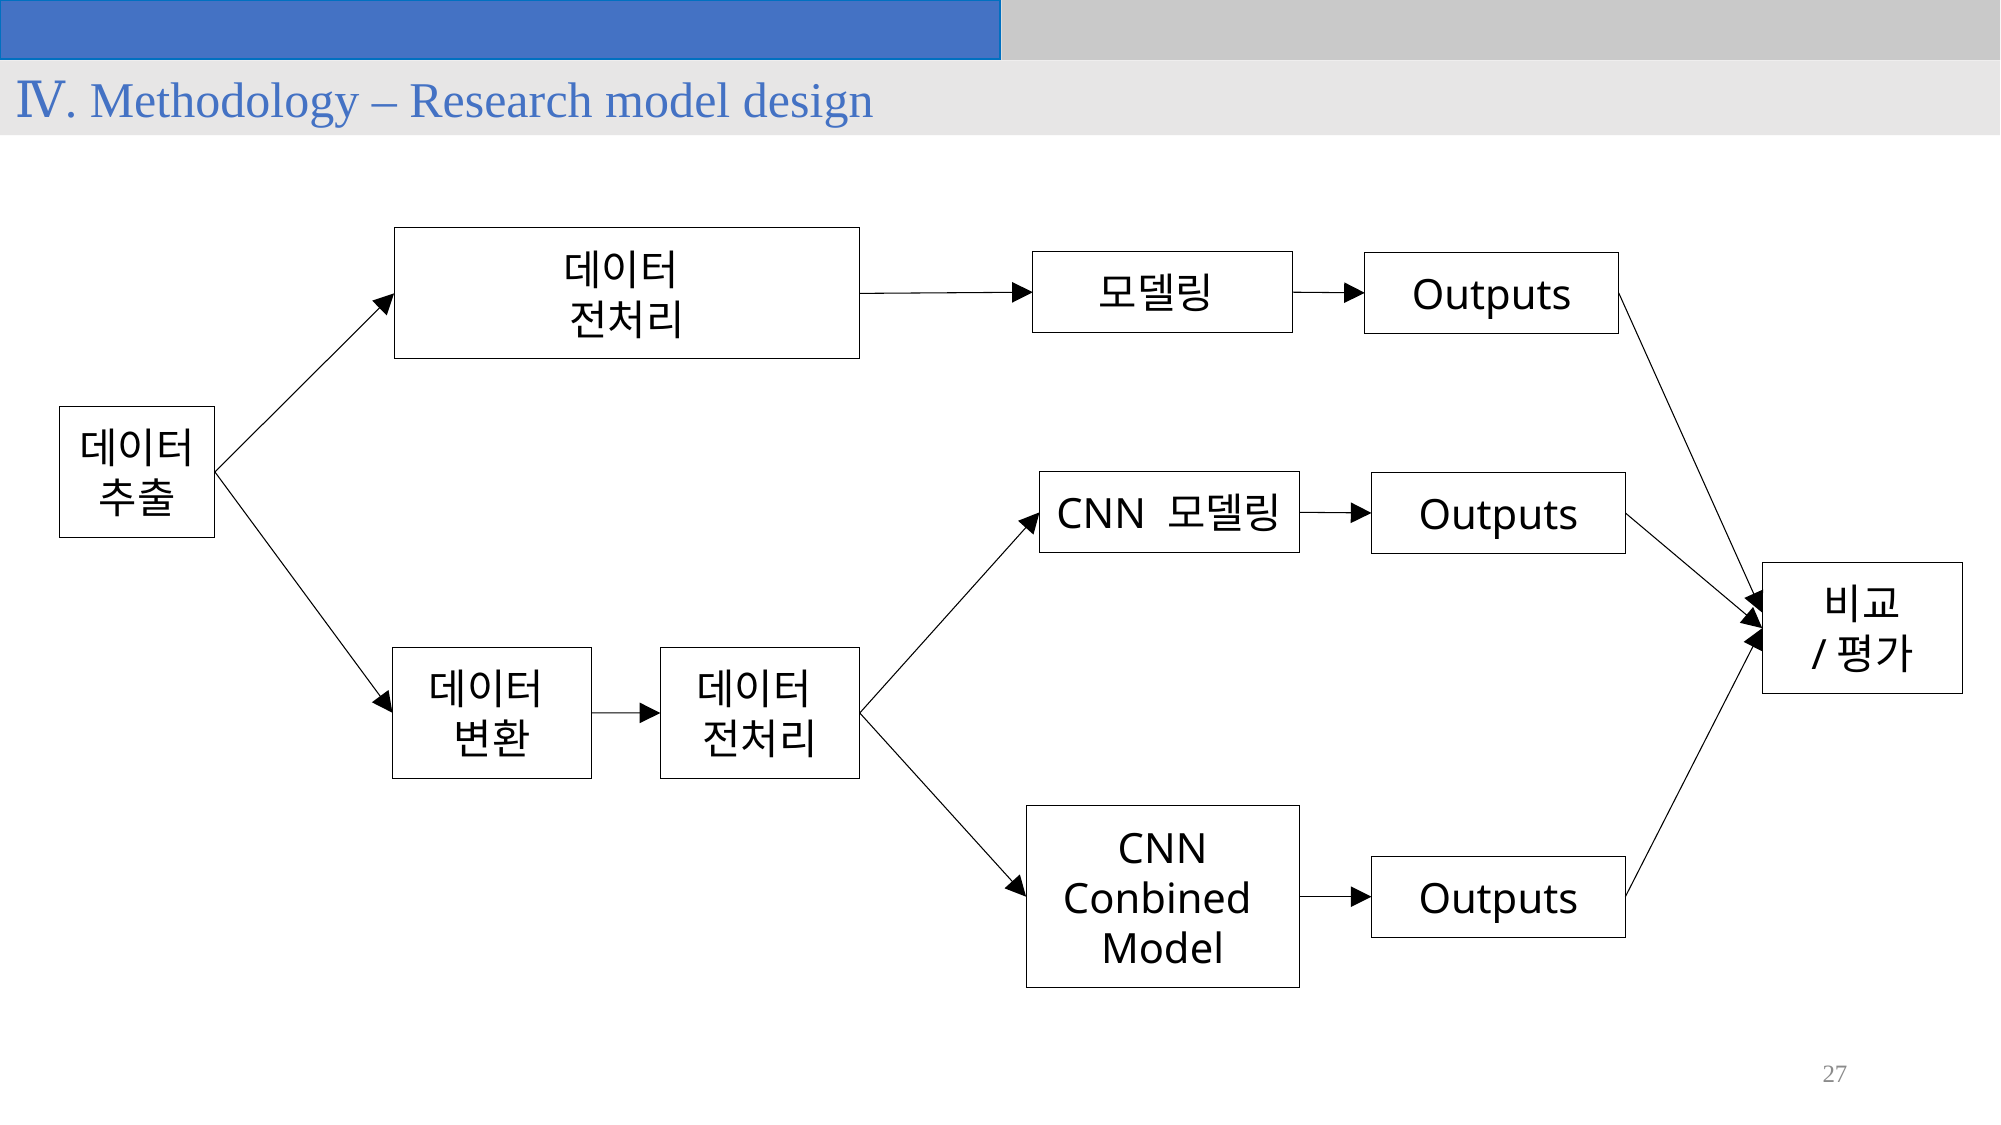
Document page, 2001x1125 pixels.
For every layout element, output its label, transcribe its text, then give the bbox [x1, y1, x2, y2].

text_box 데이터 전처리 [394, 227, 860, 359]
text_box 모델링 [1032, 251, 1293, 333]
text_box 데이터 전처리 [660, 647, 859, 779]
text_box 비교 /평가 [1763, 562, 1963, 694]
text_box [1618, 292, 1763, 613]
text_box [859, 512, 1040, 713]
text_box Outputs [1371, 472, 1618, 554]
text_box 데이터 추출 [59, 406, 214, 538]
text_box Outputs [1371, 856, 1626, 938]
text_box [859, 712, 1027, 897]
text_box Ⅳ. Methodology – Research model design [0, 60, 2000, 136]
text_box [1625, 613, 1763, 628]
text_box 데이터 변환 [392, 647, 592, 779]
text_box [214, 472, 393, 713]
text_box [1625, 628, 1763, 897]
text_box Outputs [1364, 252, 1619, 334]
text_box CNN 모델링 [1039, 471, 1300, 553]
text_box CNN Conbined Model [1026, 805, 1300, 988]
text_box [214, 293, 394, 472]
slide_number 27 [1412, 1042, 1863, 1103]
